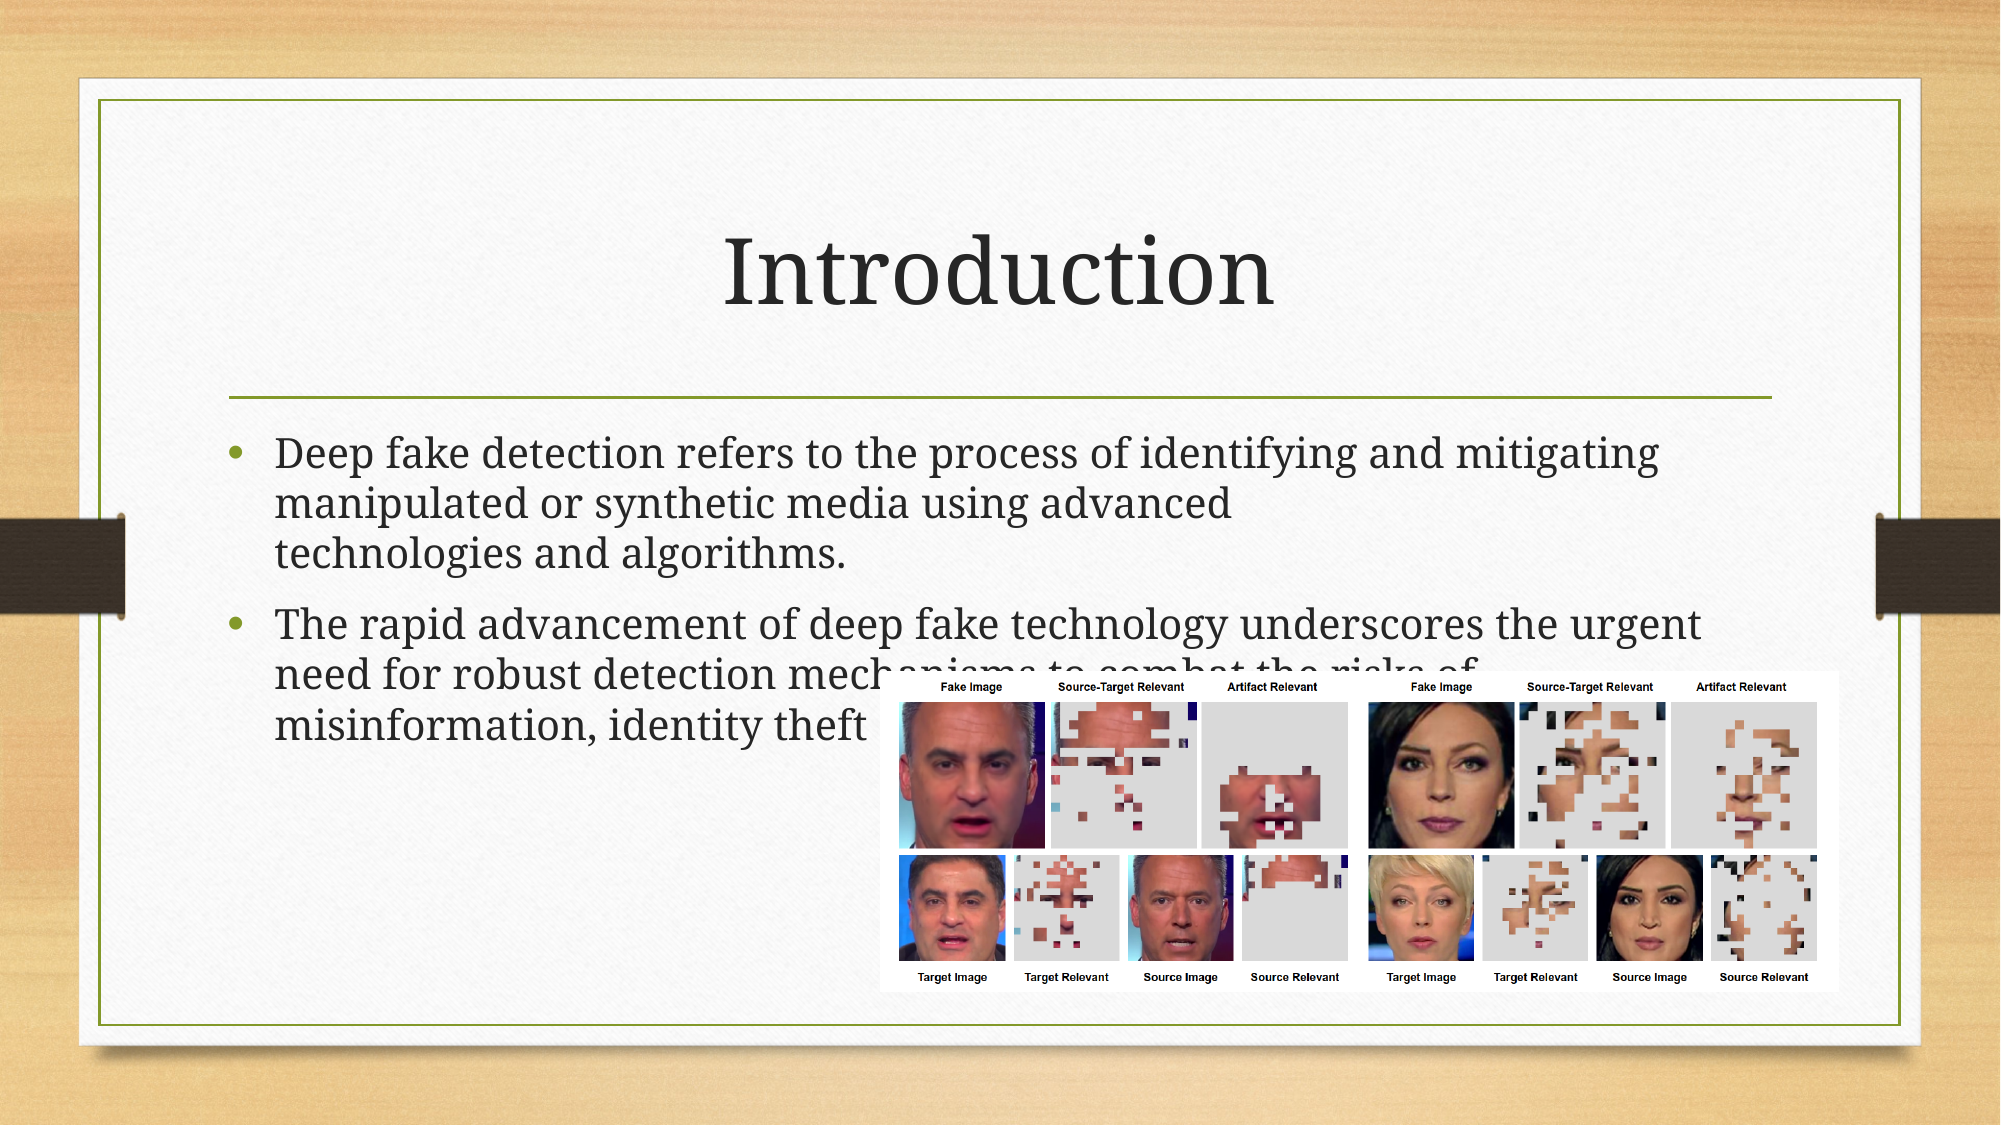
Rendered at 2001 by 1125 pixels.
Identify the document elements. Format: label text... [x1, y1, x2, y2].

title Introduction [212, 161, 1788, 375]
list Deep fake detection refers to the process of identifying and mitigating manipulated or synthetic media using advanced technologies and algorithms. The rapid advancement of deep fake technology underscores the urgent need for robust detection mechanisms to combat the risks of misinformation, identity theft and political manipulation. [212, 419, 1788, 964]
picture [0, 0, 2001, 1125]
